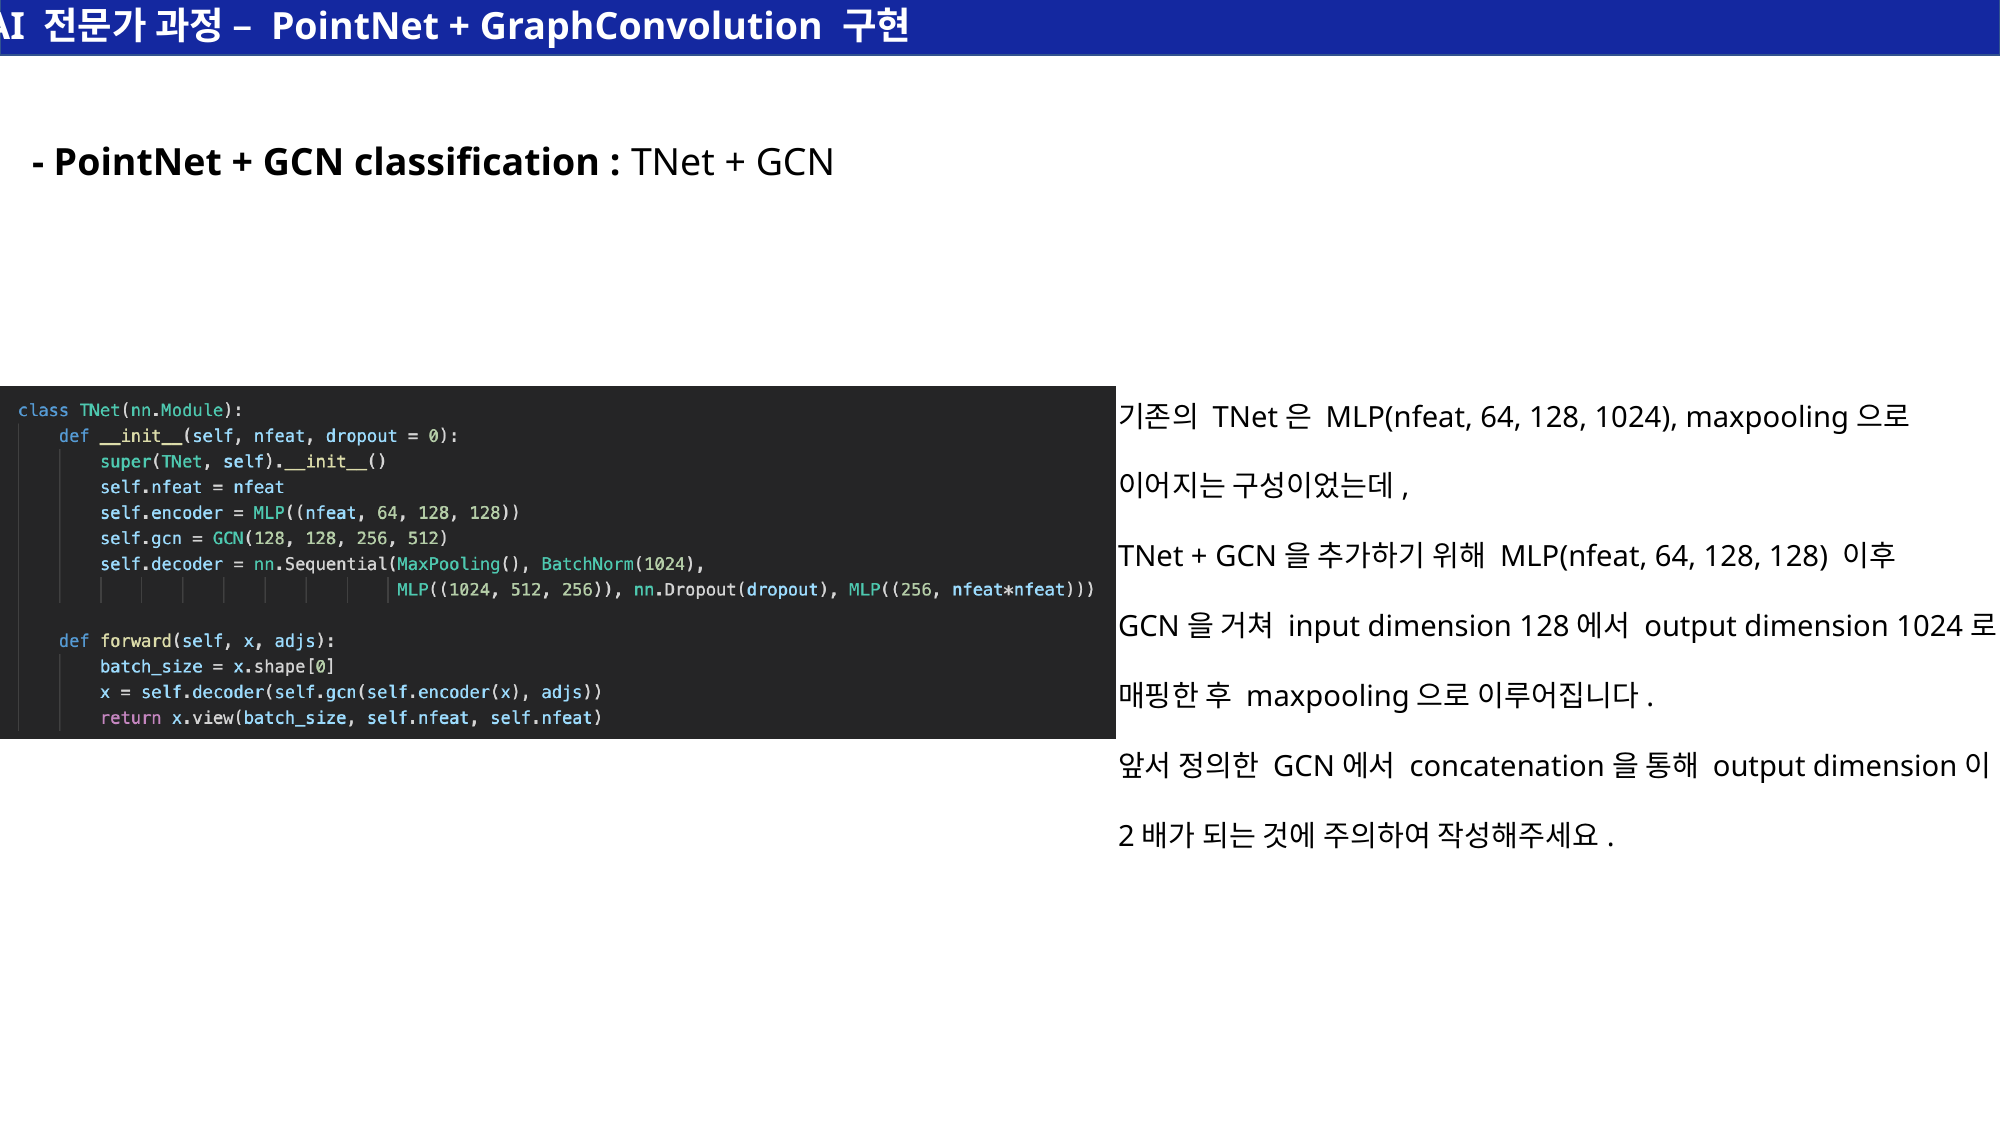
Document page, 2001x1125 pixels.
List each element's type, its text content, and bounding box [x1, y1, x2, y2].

text_box 기존의 TNet은 MLP(nfeat, 64, 128, 1024), maxpooling으로 이어지는 구성이었는데, TNet + GCN을 추가하기 위해 MLP(nfeat, 64, 128, 128) 이후 GCN을 거쳐 input dimension 128에서 output dimension 1024로 매핑한 후 maxpooling으로 이루어집니다. 앞서 정의한 GCN에서 concatenation을 통해 output dimension이 2배가 되는 것에 주의하여 작성해주세요. [1110, 390, 2000, 860]
picture [0, 386, 1116, 739]
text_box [0, 0, 2000, 59]
text_box - PointNet + GCN classification : TNet + GCN [24, 130, 843, 191]
